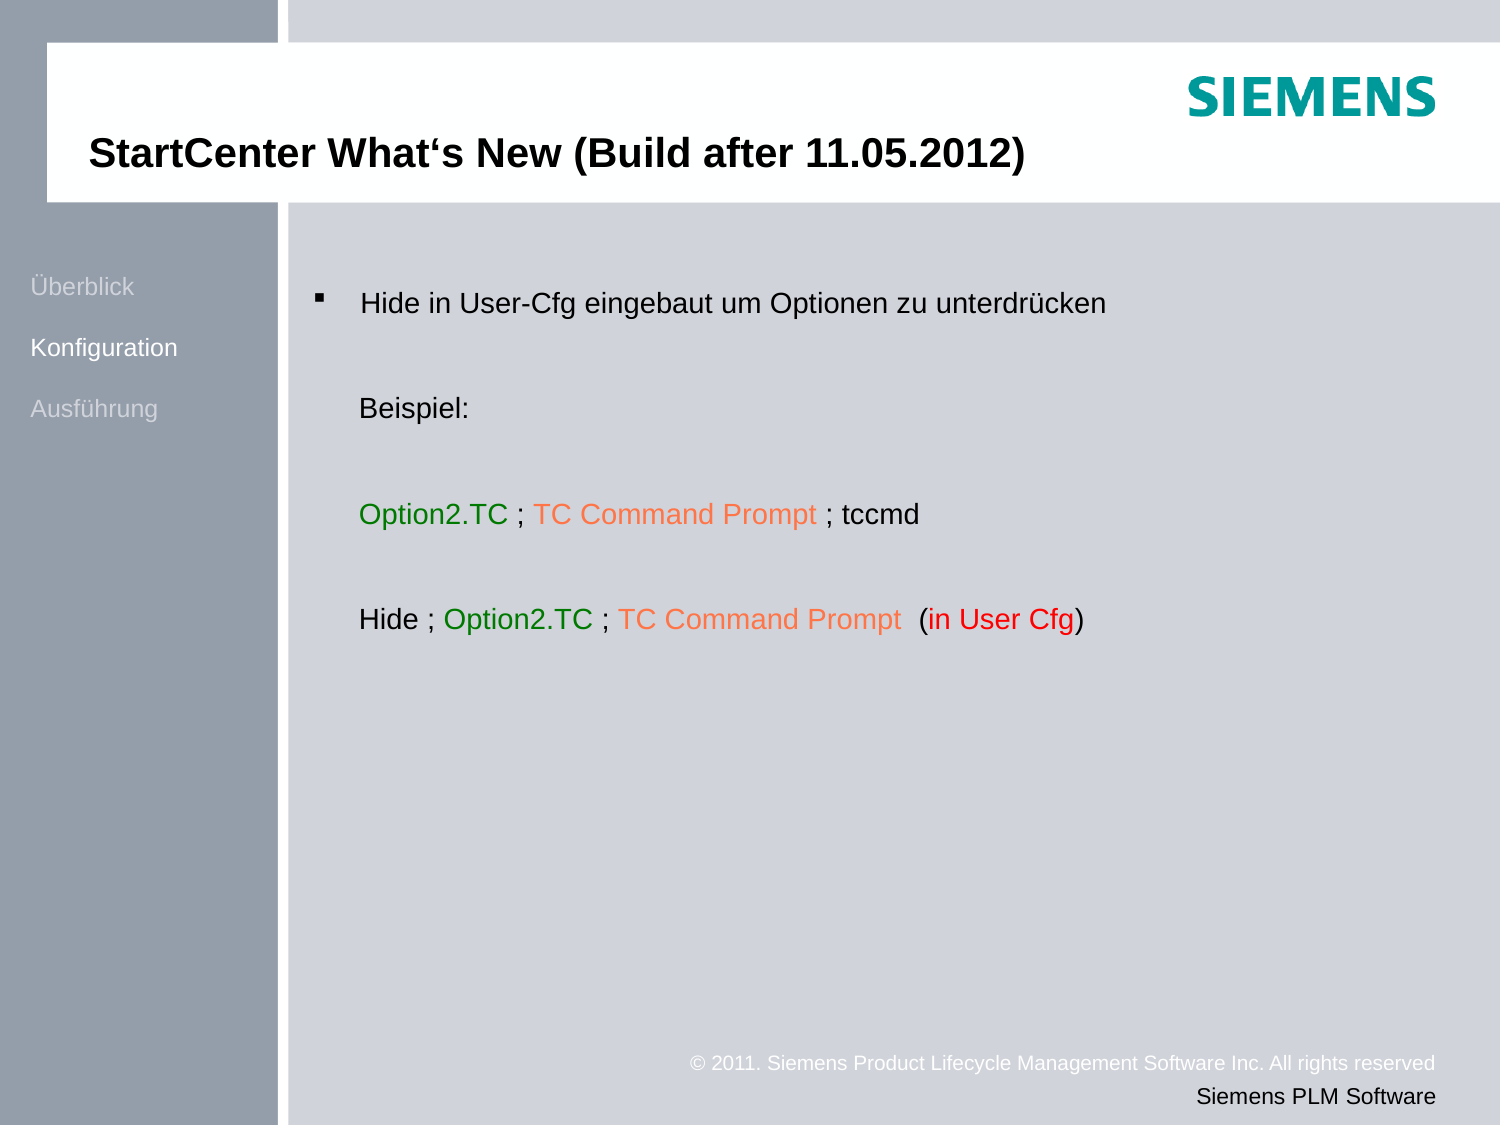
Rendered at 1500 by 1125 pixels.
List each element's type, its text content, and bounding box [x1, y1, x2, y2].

table_cell Ausführung [16, 375, 258, 436]
title StartCenter What‘s New (Build after 11.05.2012) [88, 42, 1097, 177]
picture [1181, 69, 1444, 123]
table_cell Konfiguration [16, 314, 258, 375]
list Hide in User-Cfg eingebaut um Optionen zu unterdrücken Beispiel: Option2.TC ; TC Command Prompt ; tccmd Hide ; Option2.TC ; TC Command Prompt (in User Cfg) [312, 266, 1436, 1036]
table_header Überblick [16, 254, 258, 314]
